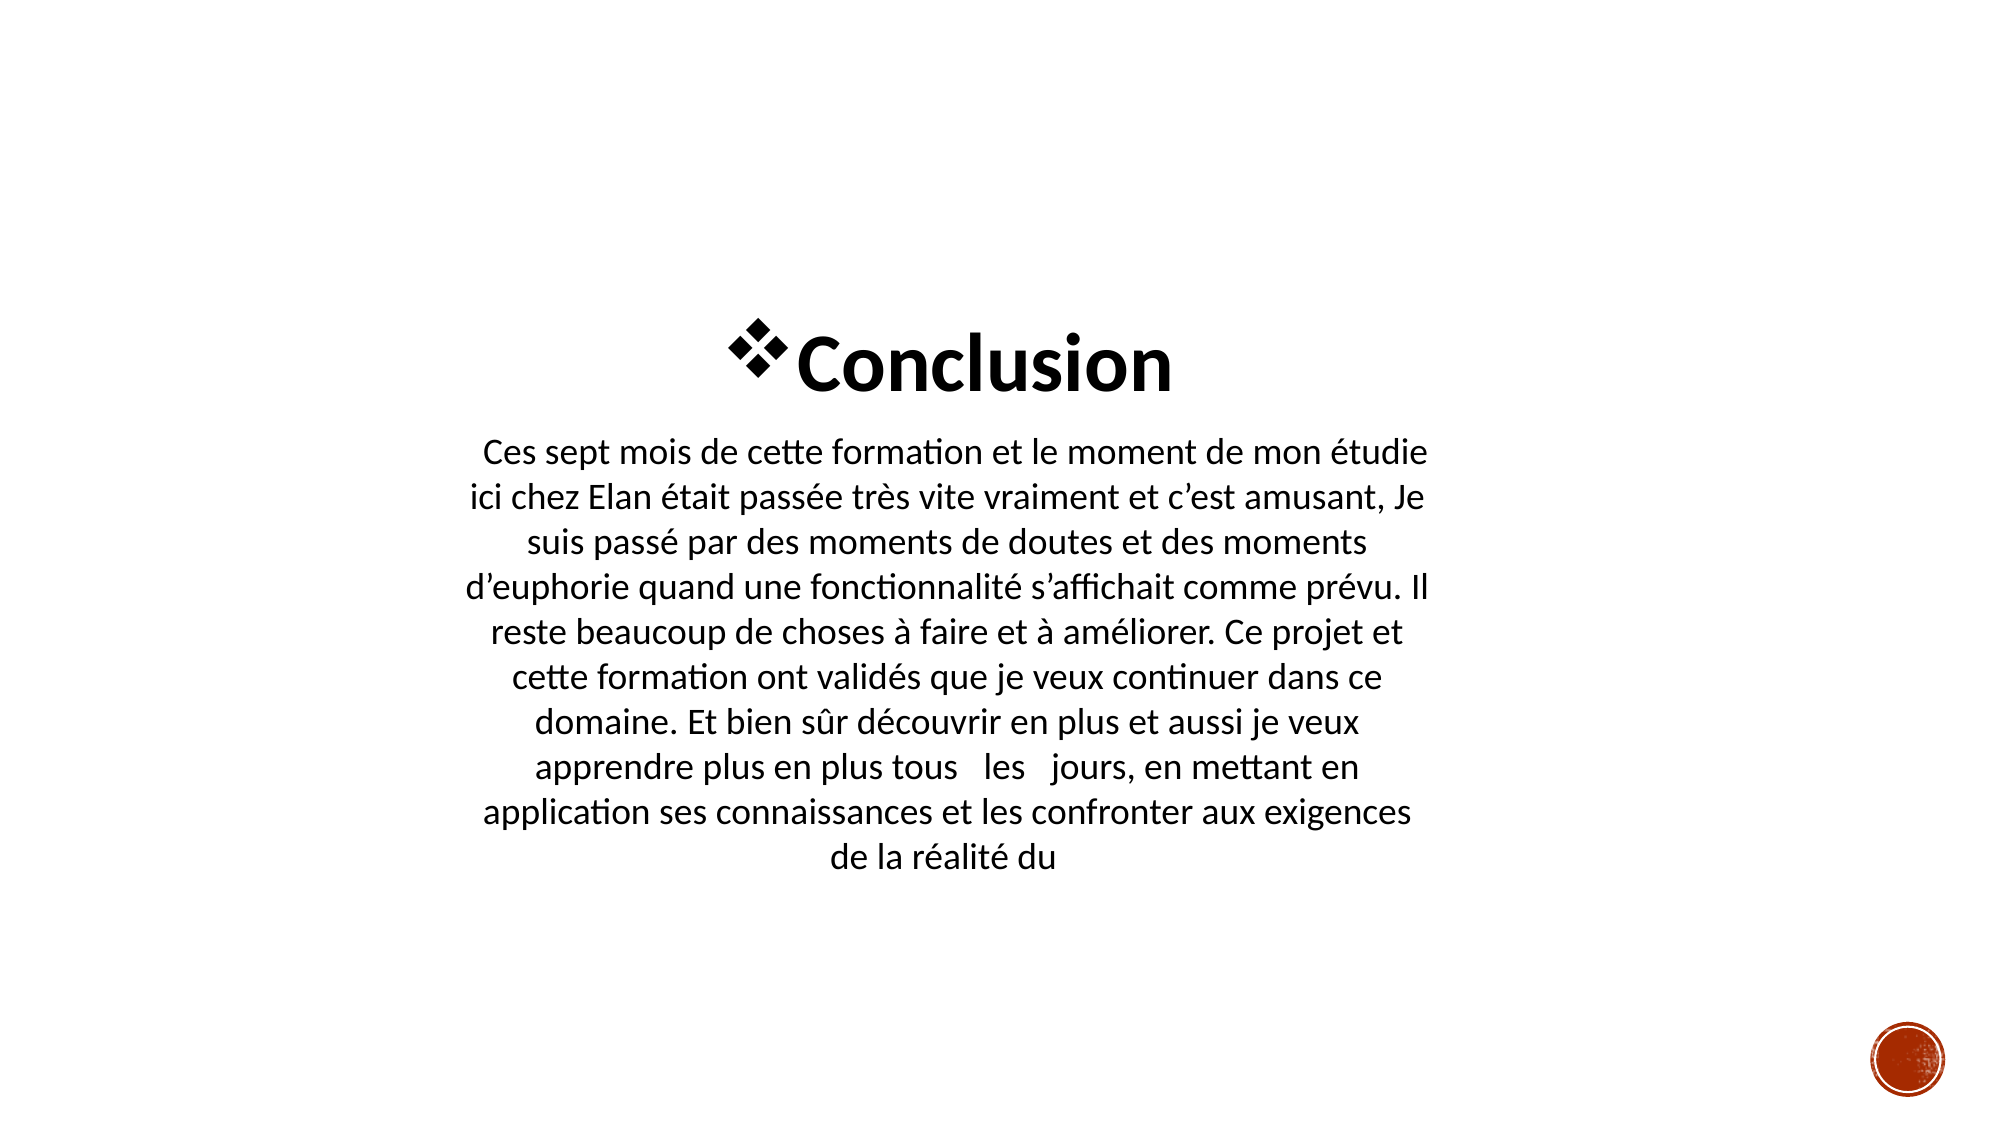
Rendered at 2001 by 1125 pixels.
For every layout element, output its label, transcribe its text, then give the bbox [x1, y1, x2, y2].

text_box Conclusion Ces sept mois de cette formation et le moment de mon étudie ici chez Elan était passée très vite vraiment et c’est amusant, Je suis passé par des moments de doutes et des moments d’euphorie quand une fonctionnalité s’affichait comme prévu. Il reste beaucoup de choses à faire et à améliorer. Ce projet et cette formation ont validés que je veux continuer dans ce domaine. Et bien sûr découvrir en plus et aussi je veux apprendre plus en plus tous les jours, en mettant en application ses connaissances et les confronter aux exigences de la réalité du [447, 293, 1448, 884]
